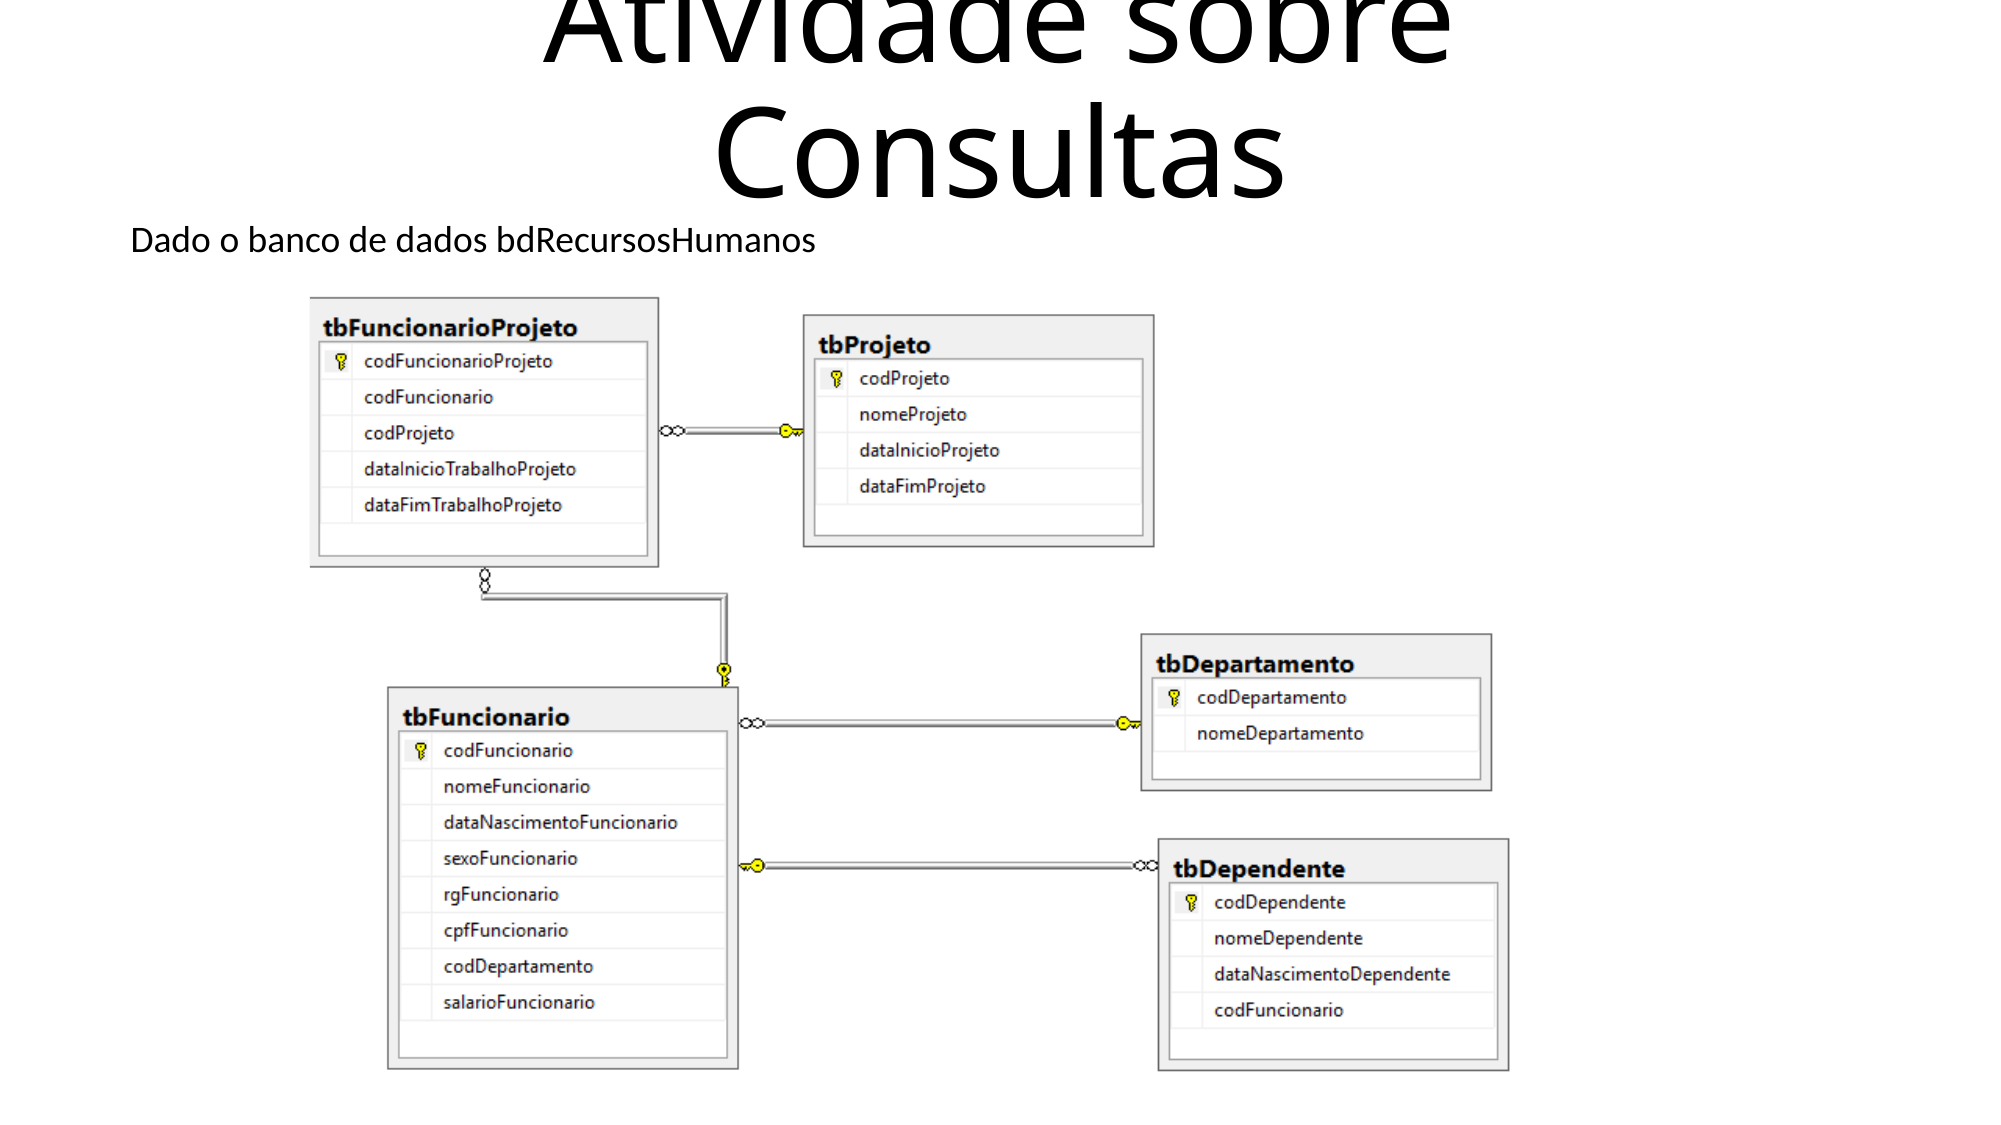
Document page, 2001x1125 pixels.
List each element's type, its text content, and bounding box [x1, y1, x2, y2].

picture [309, 268, 1649, 1081]
text_box Dado o banco de dados bdRecursosHumanos [115, 207, 919, 268]
title Atividade sobre Consultas [249, 73, 1750, 233]
